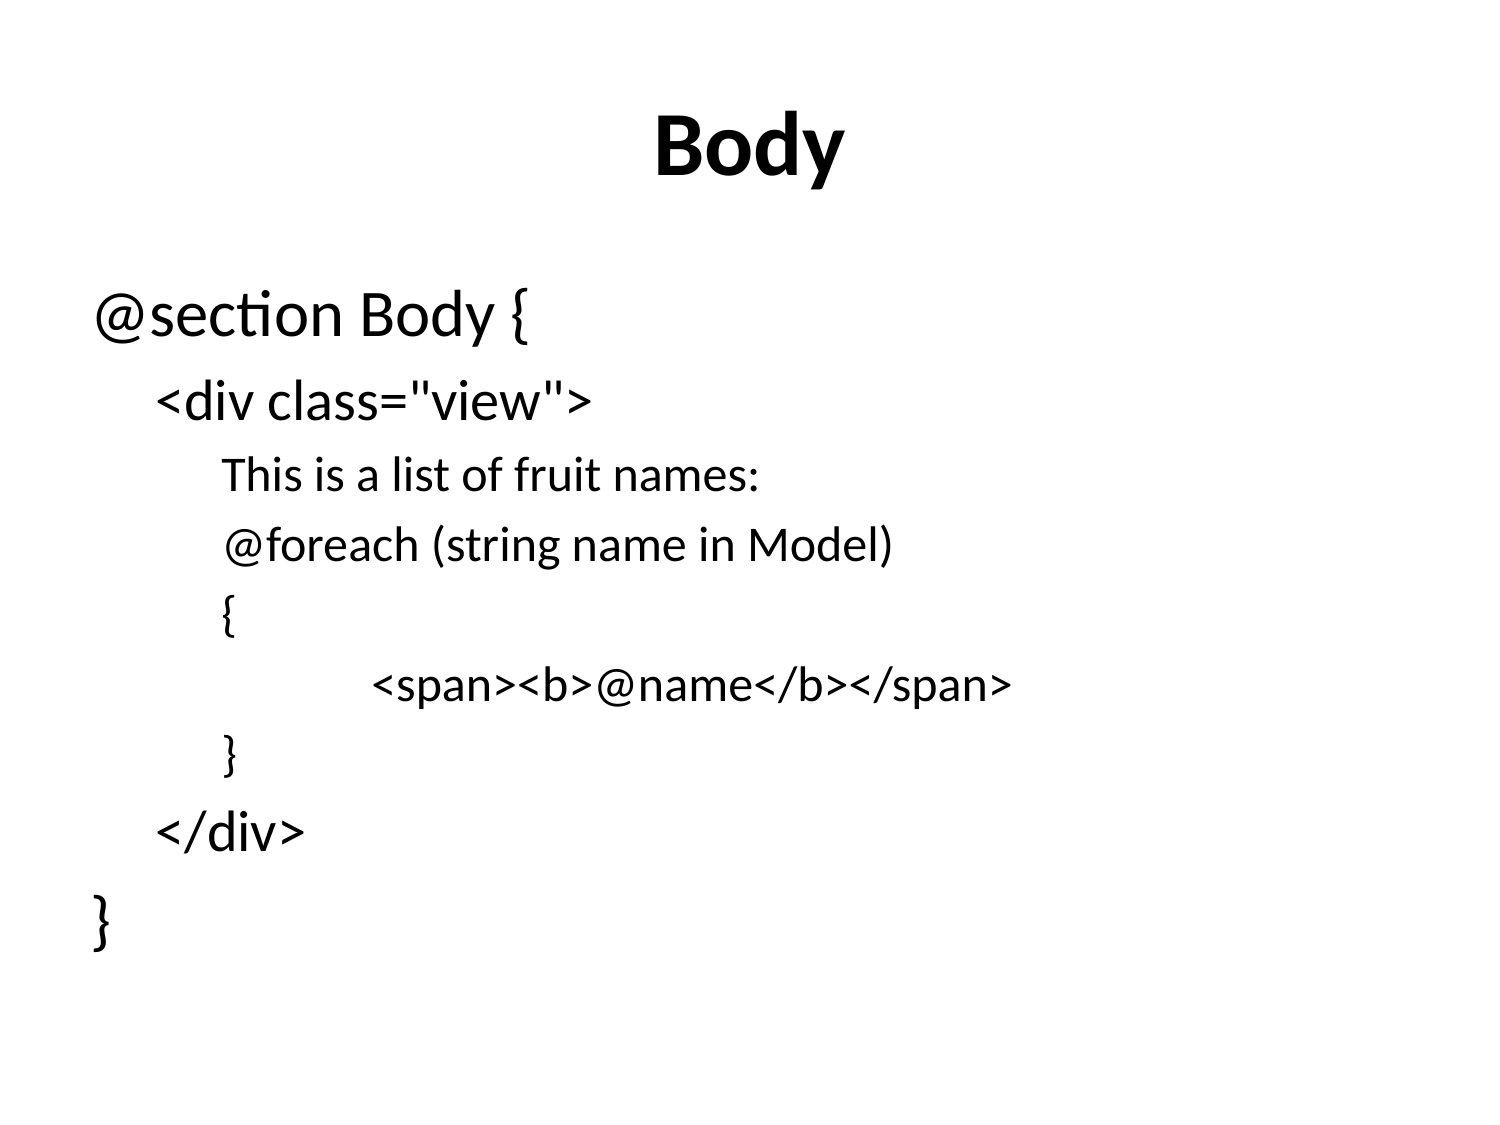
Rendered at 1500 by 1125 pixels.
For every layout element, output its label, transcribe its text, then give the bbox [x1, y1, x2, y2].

title Body [75, 45, 1425, 233]
list @section Body { <div class="view"> This is a list of fruit names: @foreach (string name in Model) { <span><b>@name</b></span> } </div> } [75, 262, 1425, 1005]
